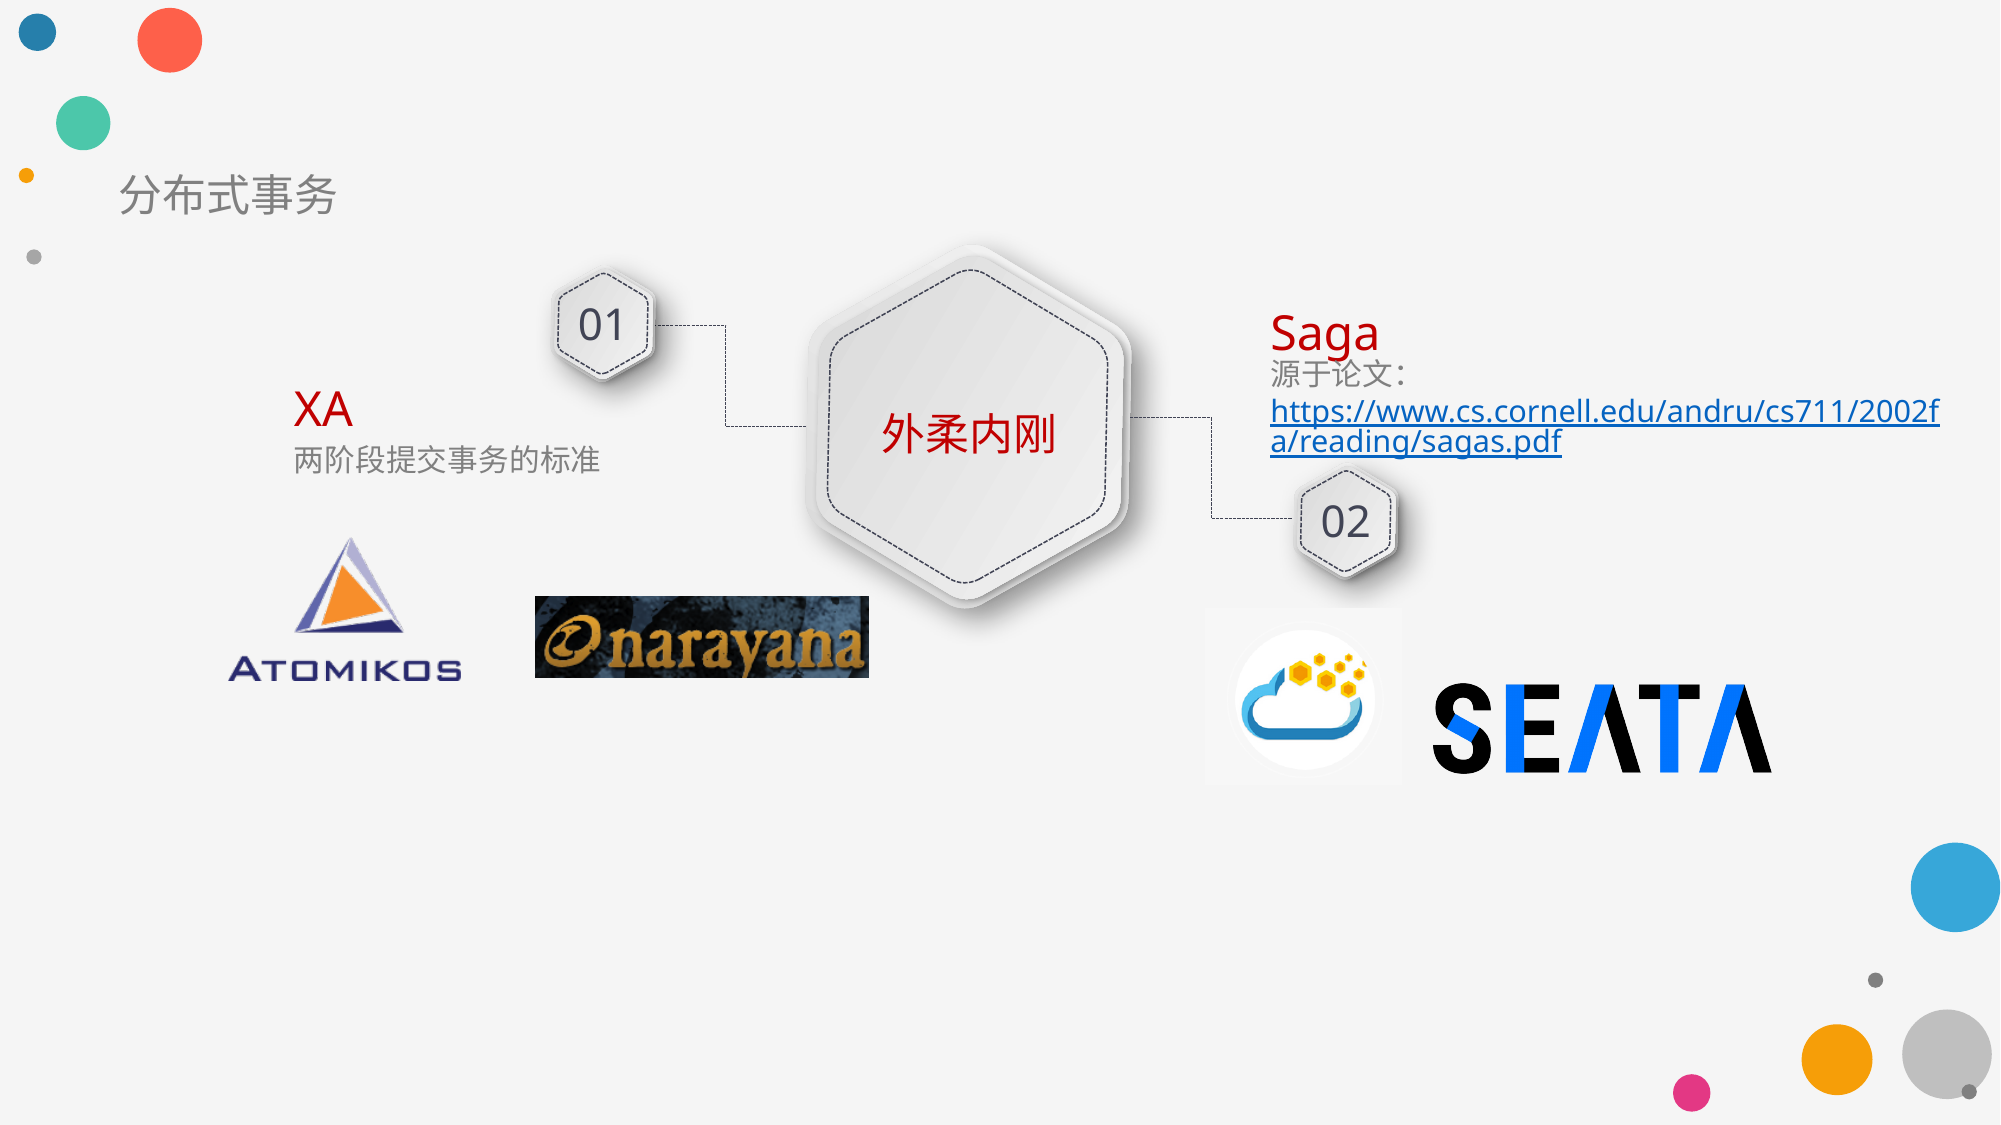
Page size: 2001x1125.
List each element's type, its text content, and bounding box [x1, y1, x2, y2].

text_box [1287, 468, 1404, 574]
picture [1433, 683, 1772, 774]
text_box 源于论文： https://www.cs.cornell.edu/andru/cs711/2002fa/reading/sagas.pdf [1254, 346, 1963, 442]
text_box 两阶段提交事务的标准 [278, 425, 770, 486]
text_box Saga [1254, 294, 1523, 346]
picture [228, 537, 461, 681]
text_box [644, 325, 807, 427]
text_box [545, 271, 662, 376]
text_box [787, 263, 1149, 590]
text_box 分布式事务 [106, 161, 351, 227]
picture [1205, 608, 1402, 785]
picture [535, 596, 869, 678]
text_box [1130, 417, 1292, 519]
text_box XA [278, 369, 547, 425]
